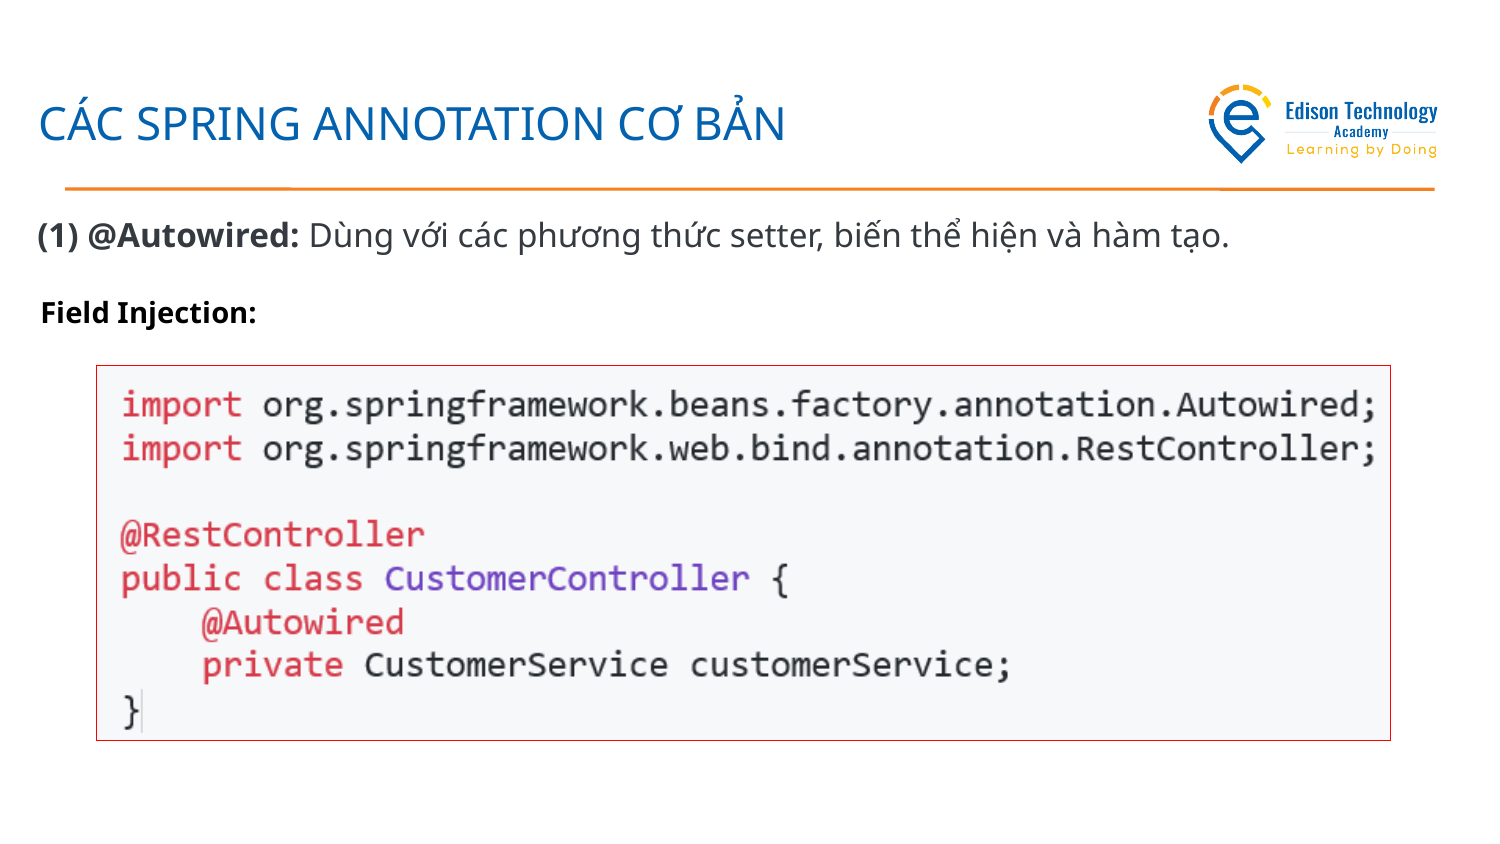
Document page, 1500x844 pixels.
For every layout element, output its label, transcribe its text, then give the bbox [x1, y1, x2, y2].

title CÁC SPRING ANNOTATION CƠ BẢN [23, 36, 1353, 165]
picture [96, 365, 1391, 741]
picture [1147, 83, 1500, 167]
text_box Field Injection: [25, 284, 272, 337]
text_box (1) @Autowired: Dùng với các phương thức setter, biến thể hiện và hàm tạo. [22, 204, 1369, 262]
